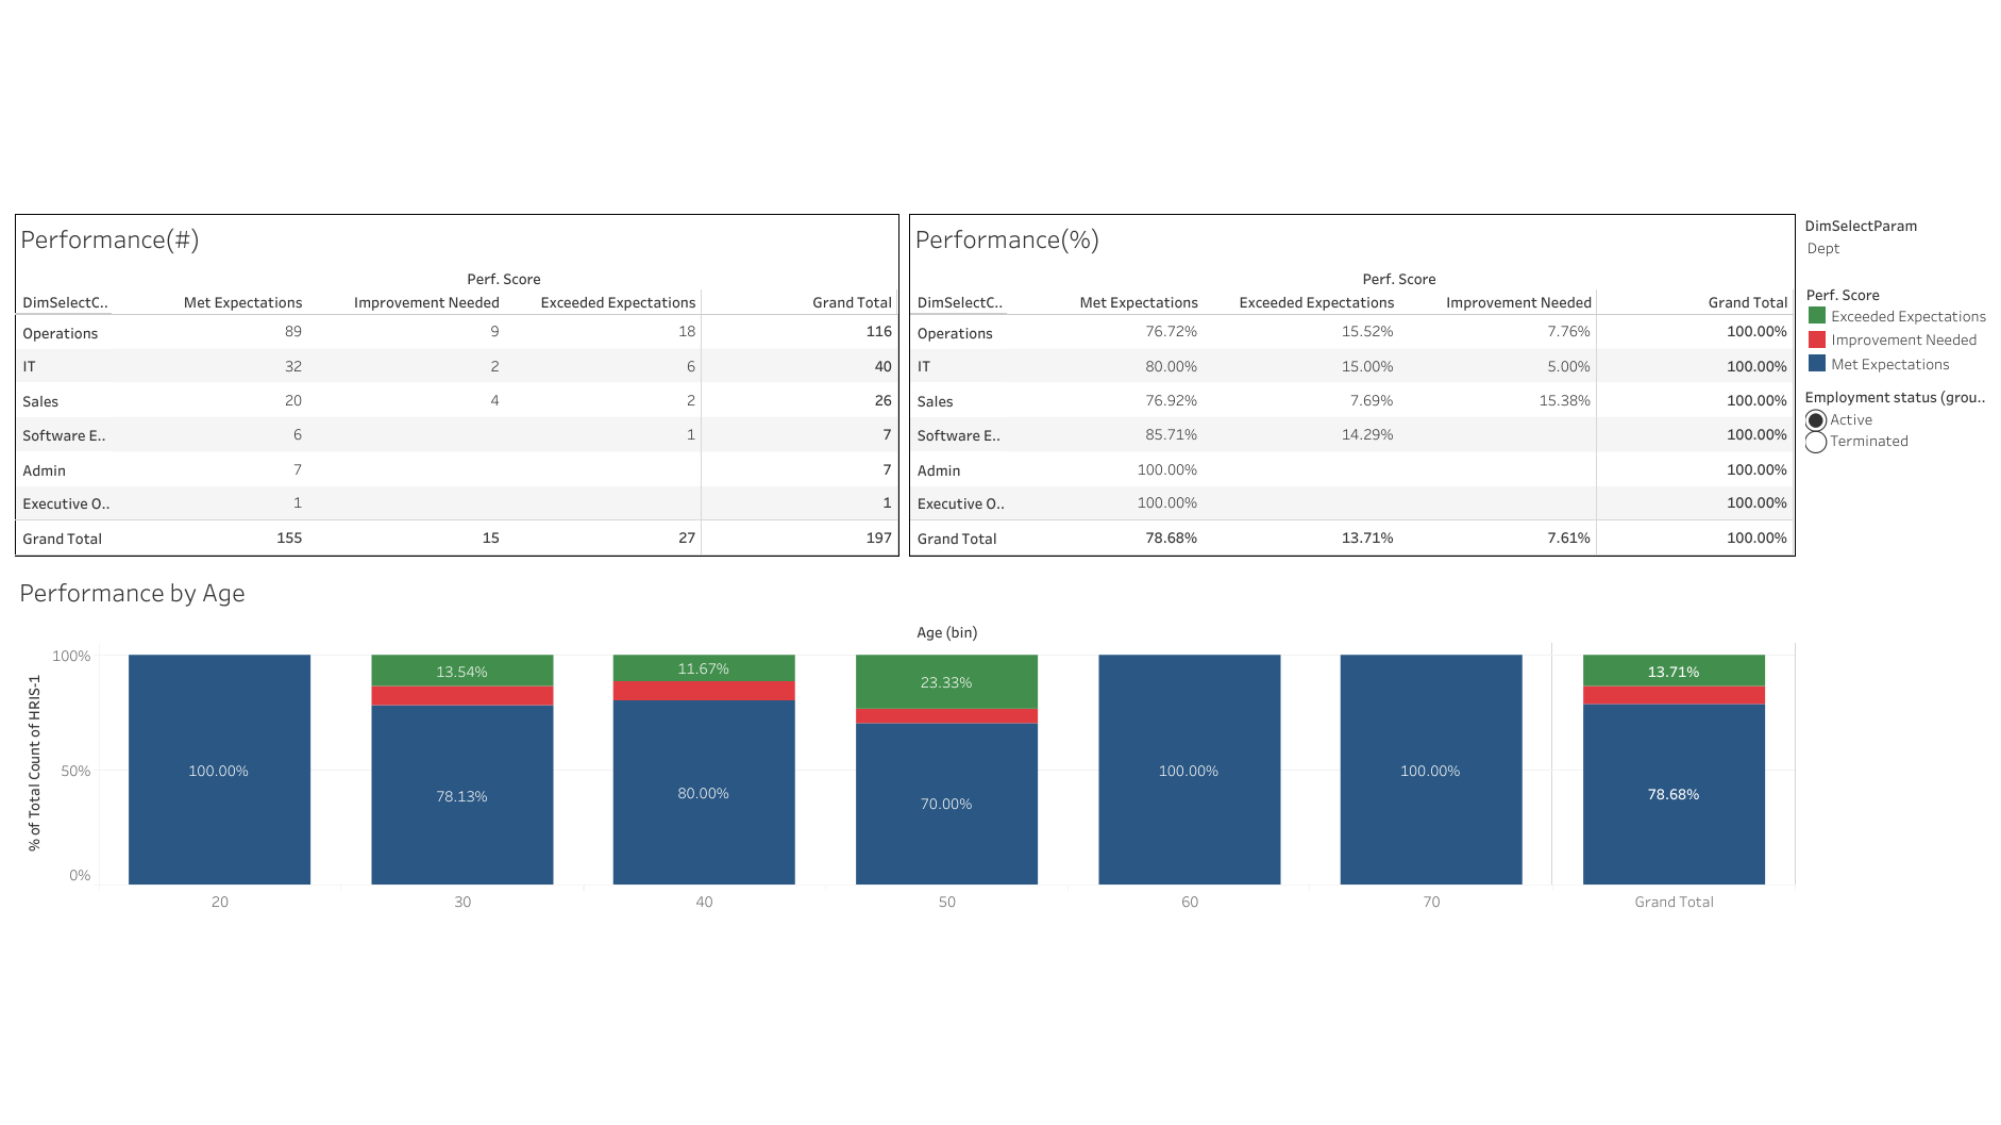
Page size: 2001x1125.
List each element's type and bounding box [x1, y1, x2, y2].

picture [0, 199, 2000, 926]
